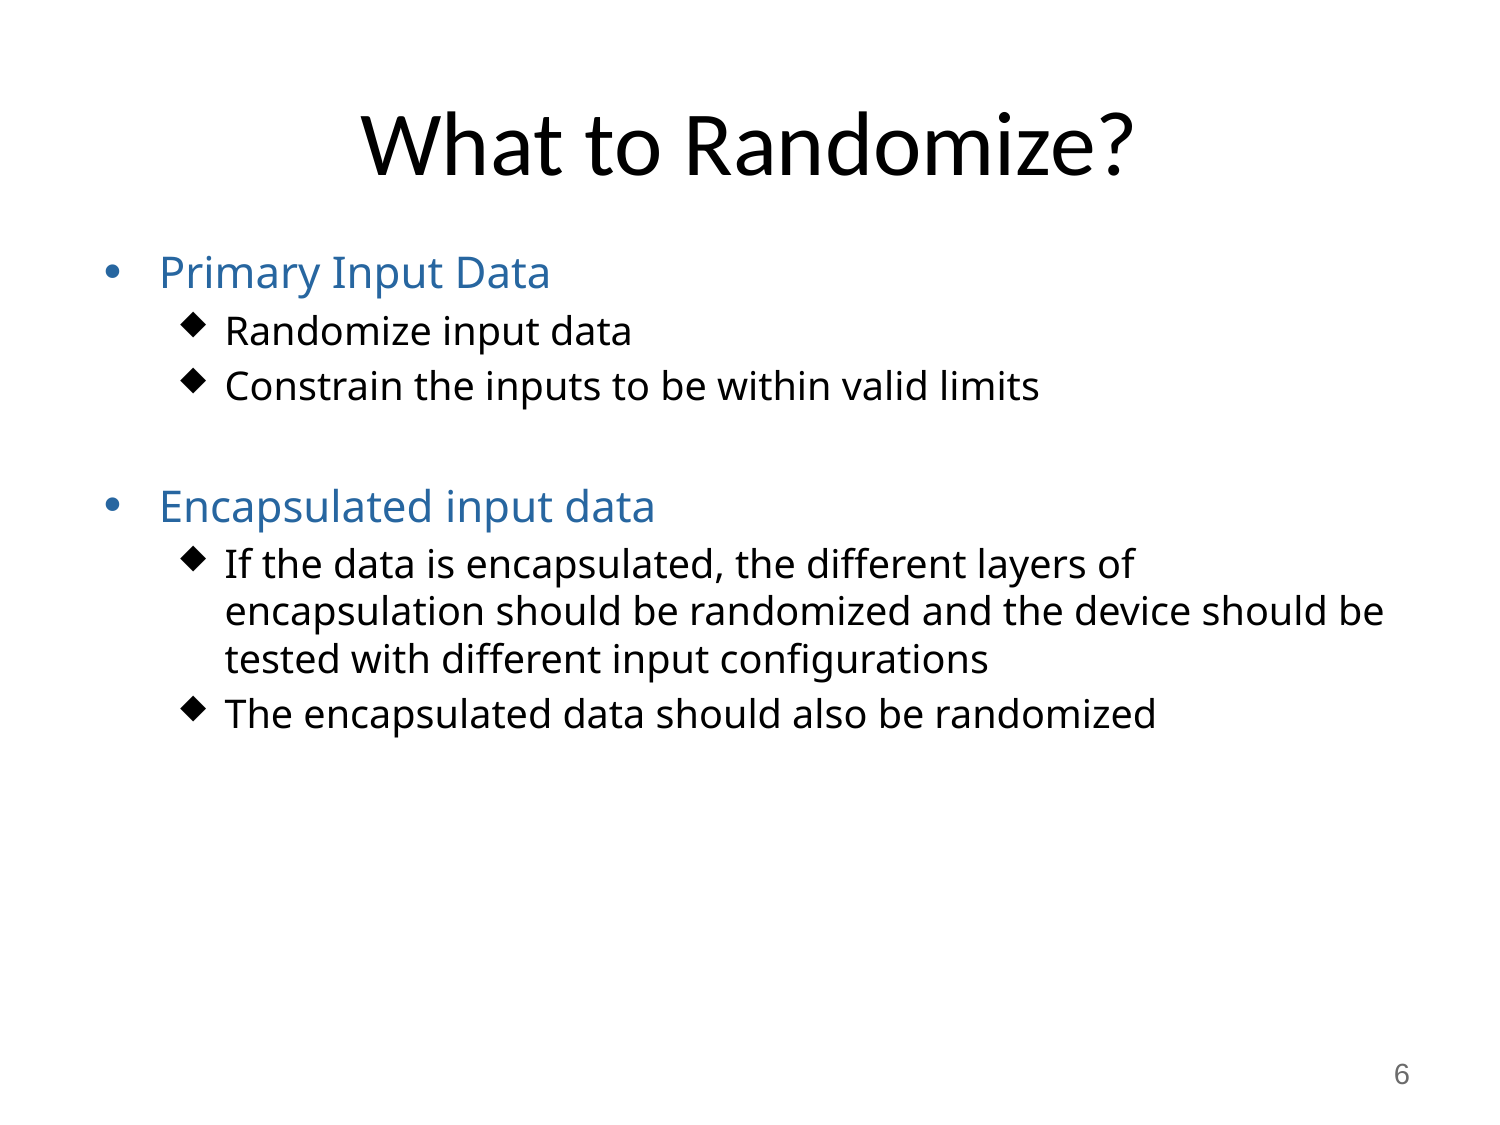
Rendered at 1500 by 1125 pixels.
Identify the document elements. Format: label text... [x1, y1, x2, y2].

slide_number 6 [1074, 1042, 1425, 1103]
title What to Randomize? [75, 45, 1425, 233]
text_box Primary Input Data Randomize input data Constrain the inputs to be within valid limits Encapsulated input data If the data is encapsulated, the different layers of encapsulation should be randomized and the device should be tested with different input configurations The encapsulated data should also be randomized [87, 237, 1413, 1038]
